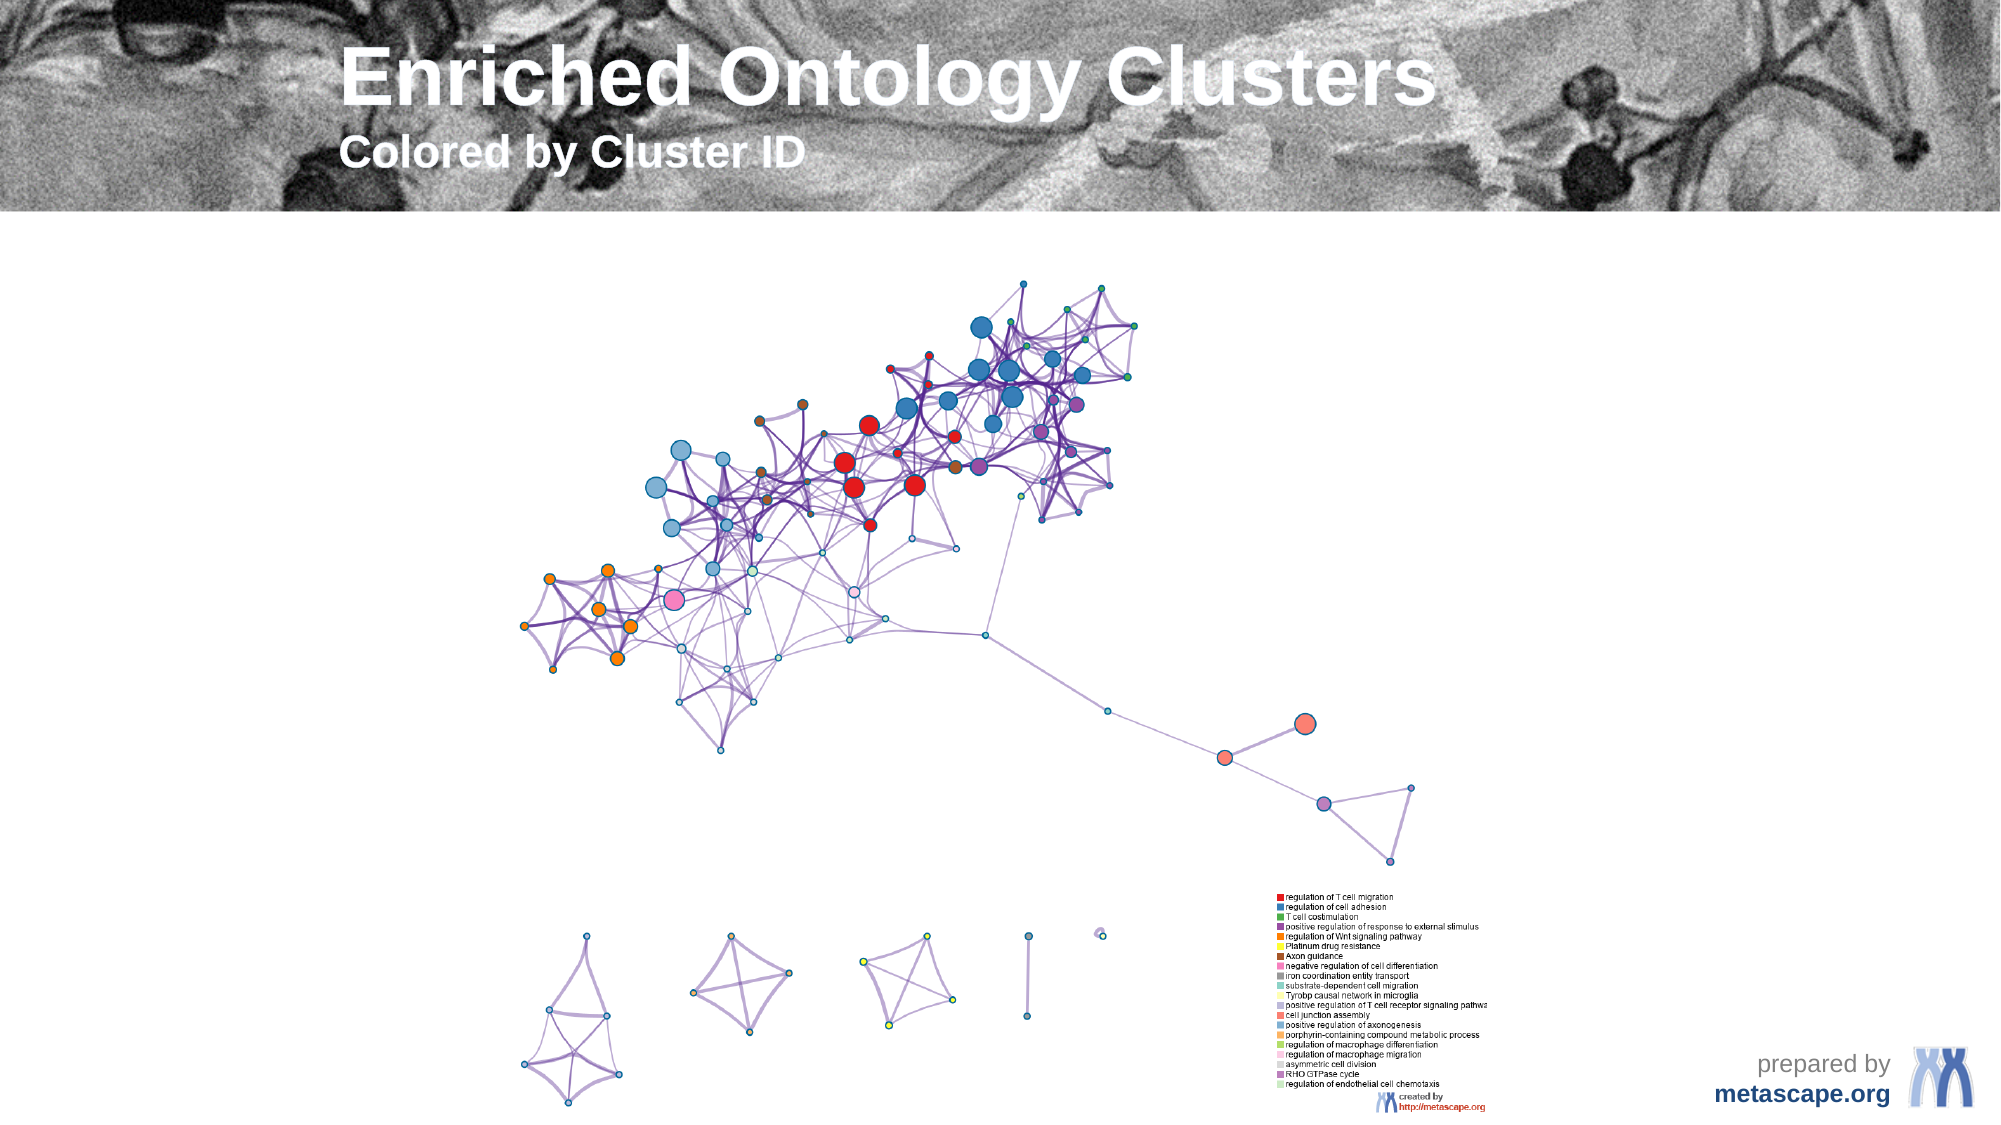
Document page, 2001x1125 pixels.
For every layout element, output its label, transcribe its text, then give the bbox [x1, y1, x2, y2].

picture [0, 0, 2001, 1125]
title Enriched Ontology Clusters Colored by Cluster ID [323, 11, 1501, 187]
